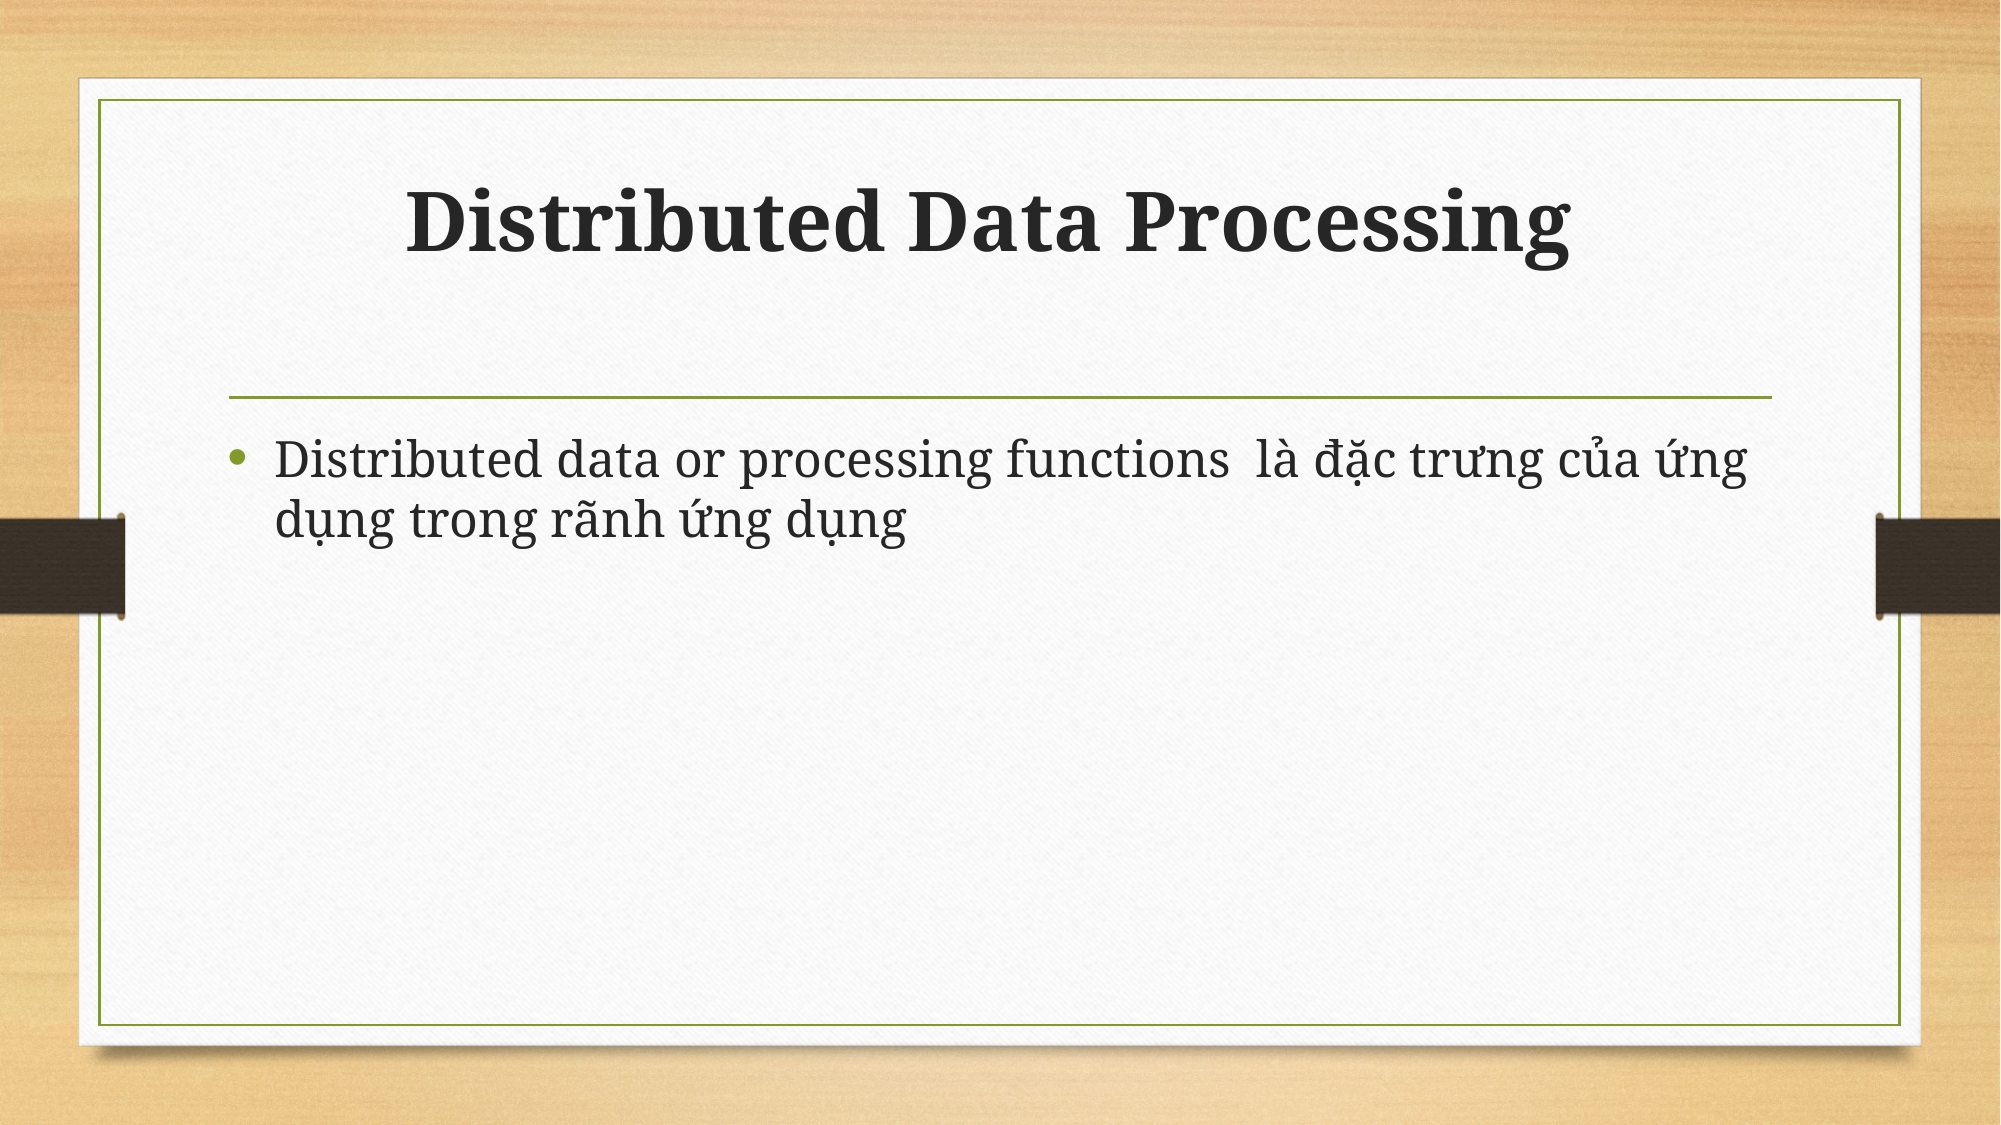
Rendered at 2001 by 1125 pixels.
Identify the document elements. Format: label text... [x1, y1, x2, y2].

list Distributed data or processing functions là đặc trưng của ứng dụng trong rãnh ứng dụng [212, 419, 1788, 964]
picture [0, 0, 2001, 1125]
title Distributed Data Processing [212, 161, 1788, 375]
